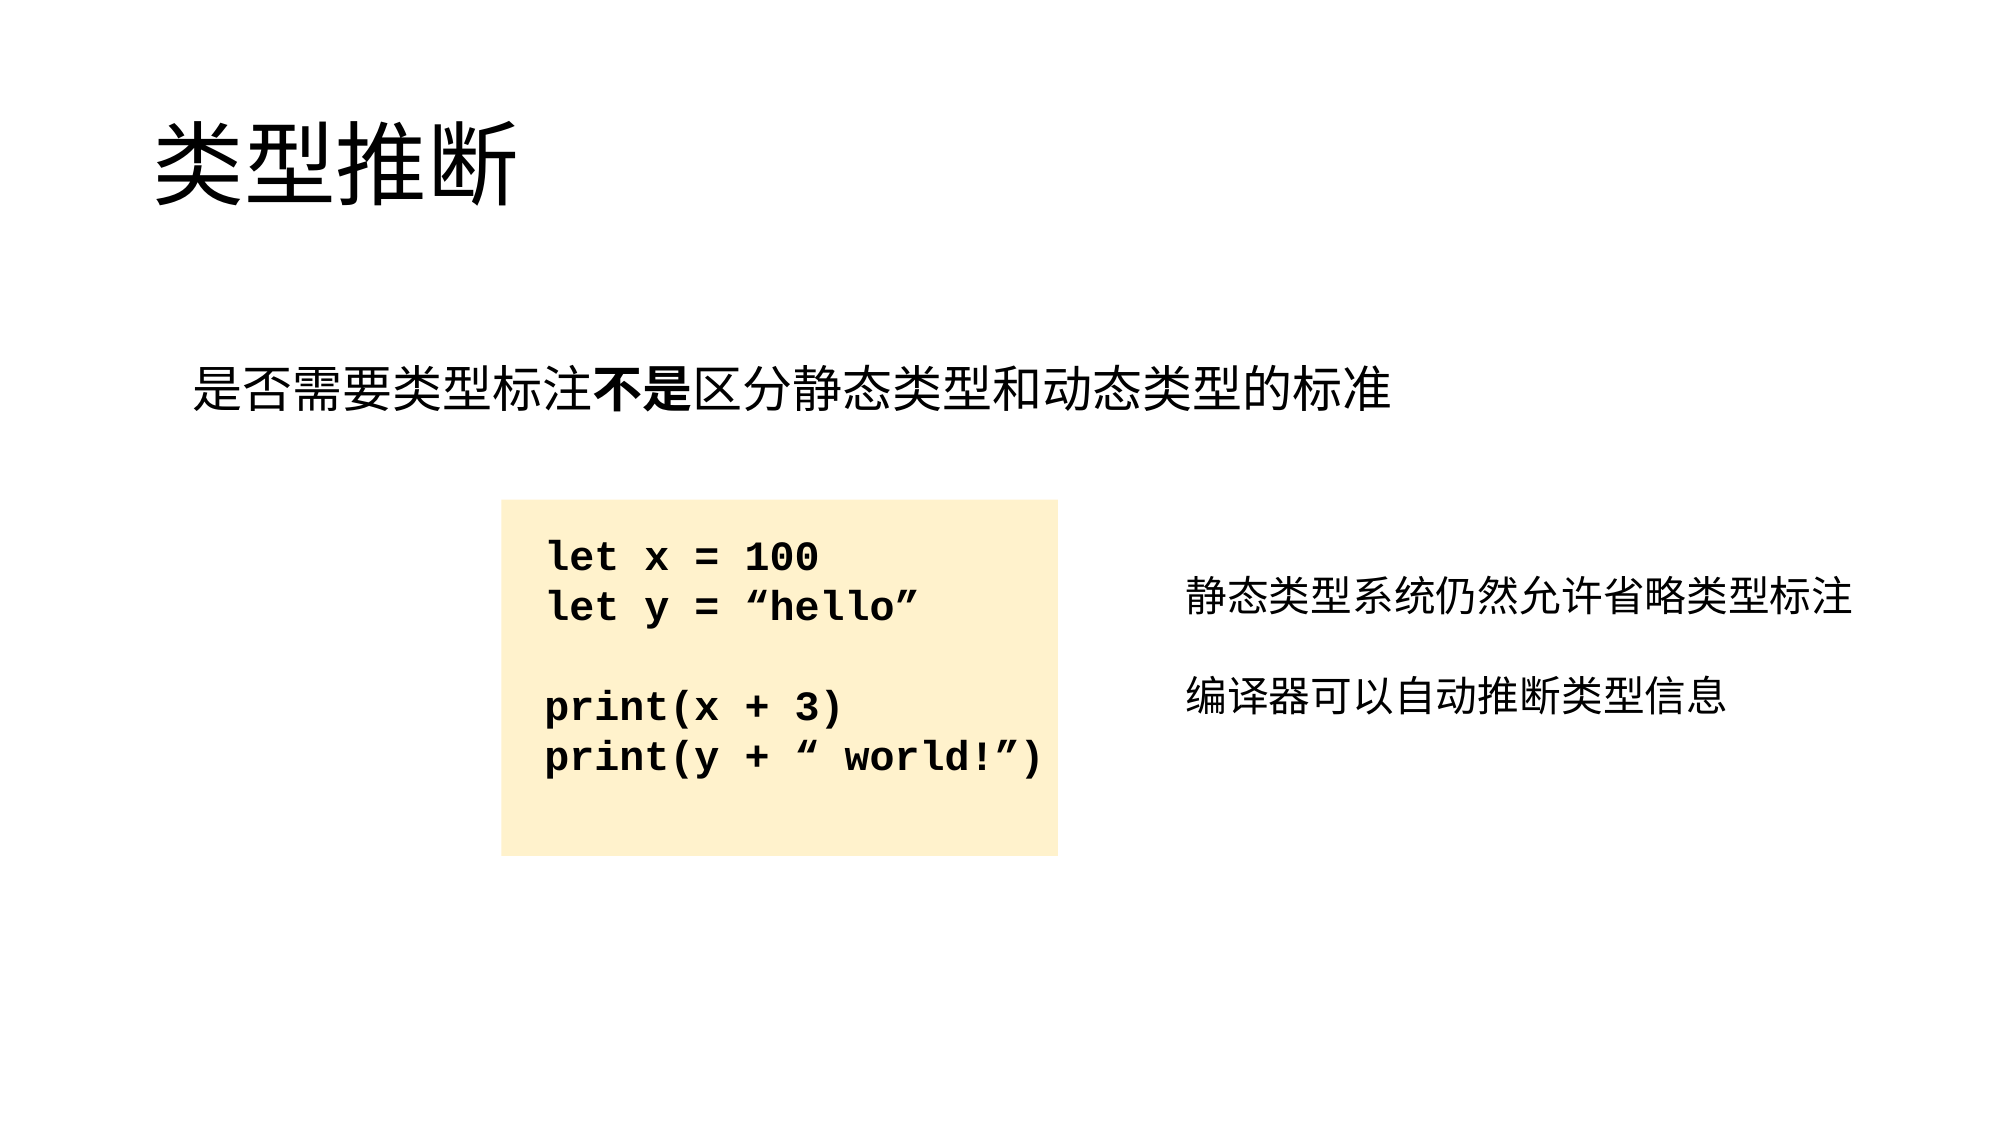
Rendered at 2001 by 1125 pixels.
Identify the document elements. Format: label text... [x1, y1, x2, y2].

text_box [501, 499, 1086, 856]
text_box 静态类型系统仍然允许省略类型标注 编译器可以自动推断类型信息 [1170, 562, 1882, 728]
text_box 是否需要类型标注不是区分静态类型和动态类型的标准 [177, 350, 1717, 426]
title 类型推断 [137, 59, 1863, 278]
